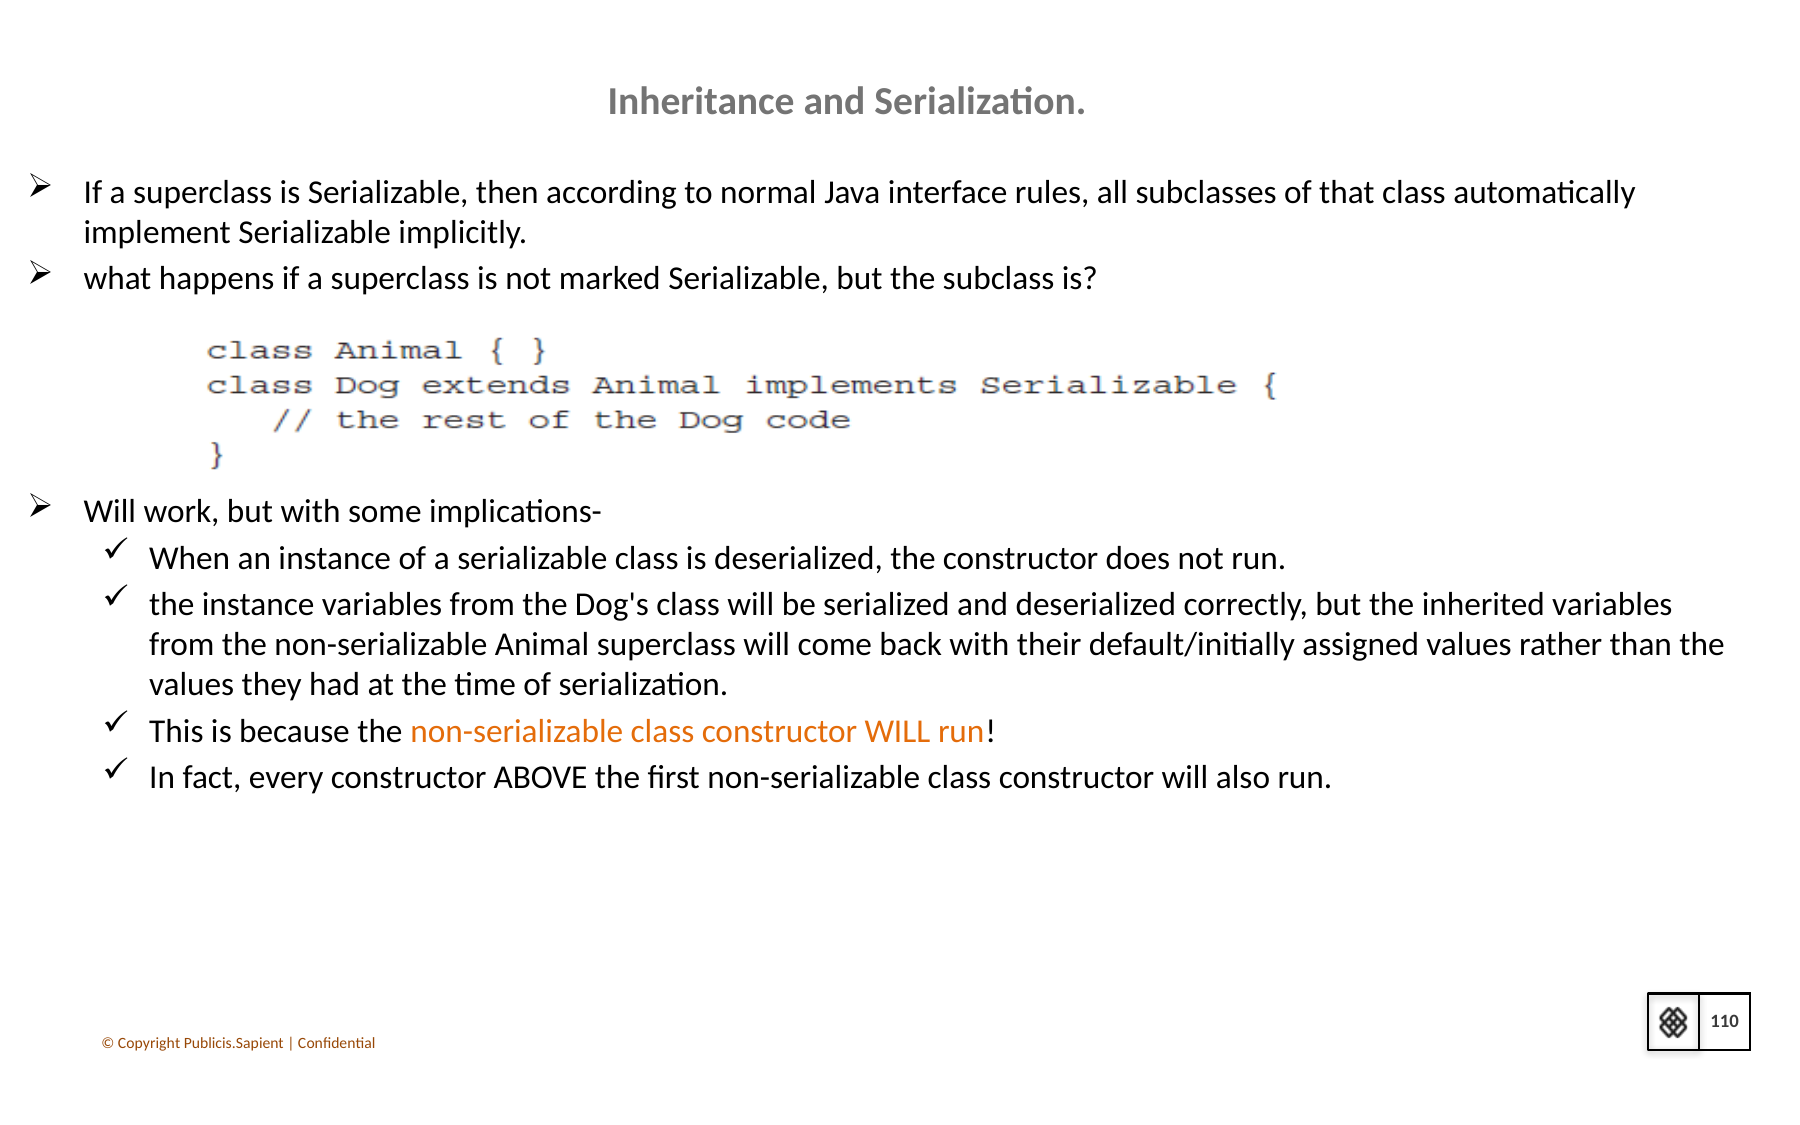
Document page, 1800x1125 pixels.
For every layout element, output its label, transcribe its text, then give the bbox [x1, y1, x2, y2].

picture [133, 324, 1350, 482]
text_box If a superclass is Serializable, then according to normal Java interface rules, all subclasses of that class automatically implement Serializable implicitly. what happens if a superclass is not marked Serializable, but the subclass is? Will work, but with some implications- When an instance of a serializable class is deserialized, the constructor does not run. the instance variables from the Dog's class will be serialized and deserialized correctly, but the inherited variables from the non-serializable Animal superclass will come back with their default/initially assigned values rather than the values they had at the time of serialization. This is because the non-serializable class constructor WILL run! In fact, every constructor ABOVE the first non-serializable class constructor will also run. [12, 162, 1763, 1038]
text_box Inheritance and Serialization. [374, 75, 1320, 147]
picture [1647, 1038, 1698, 1051]
